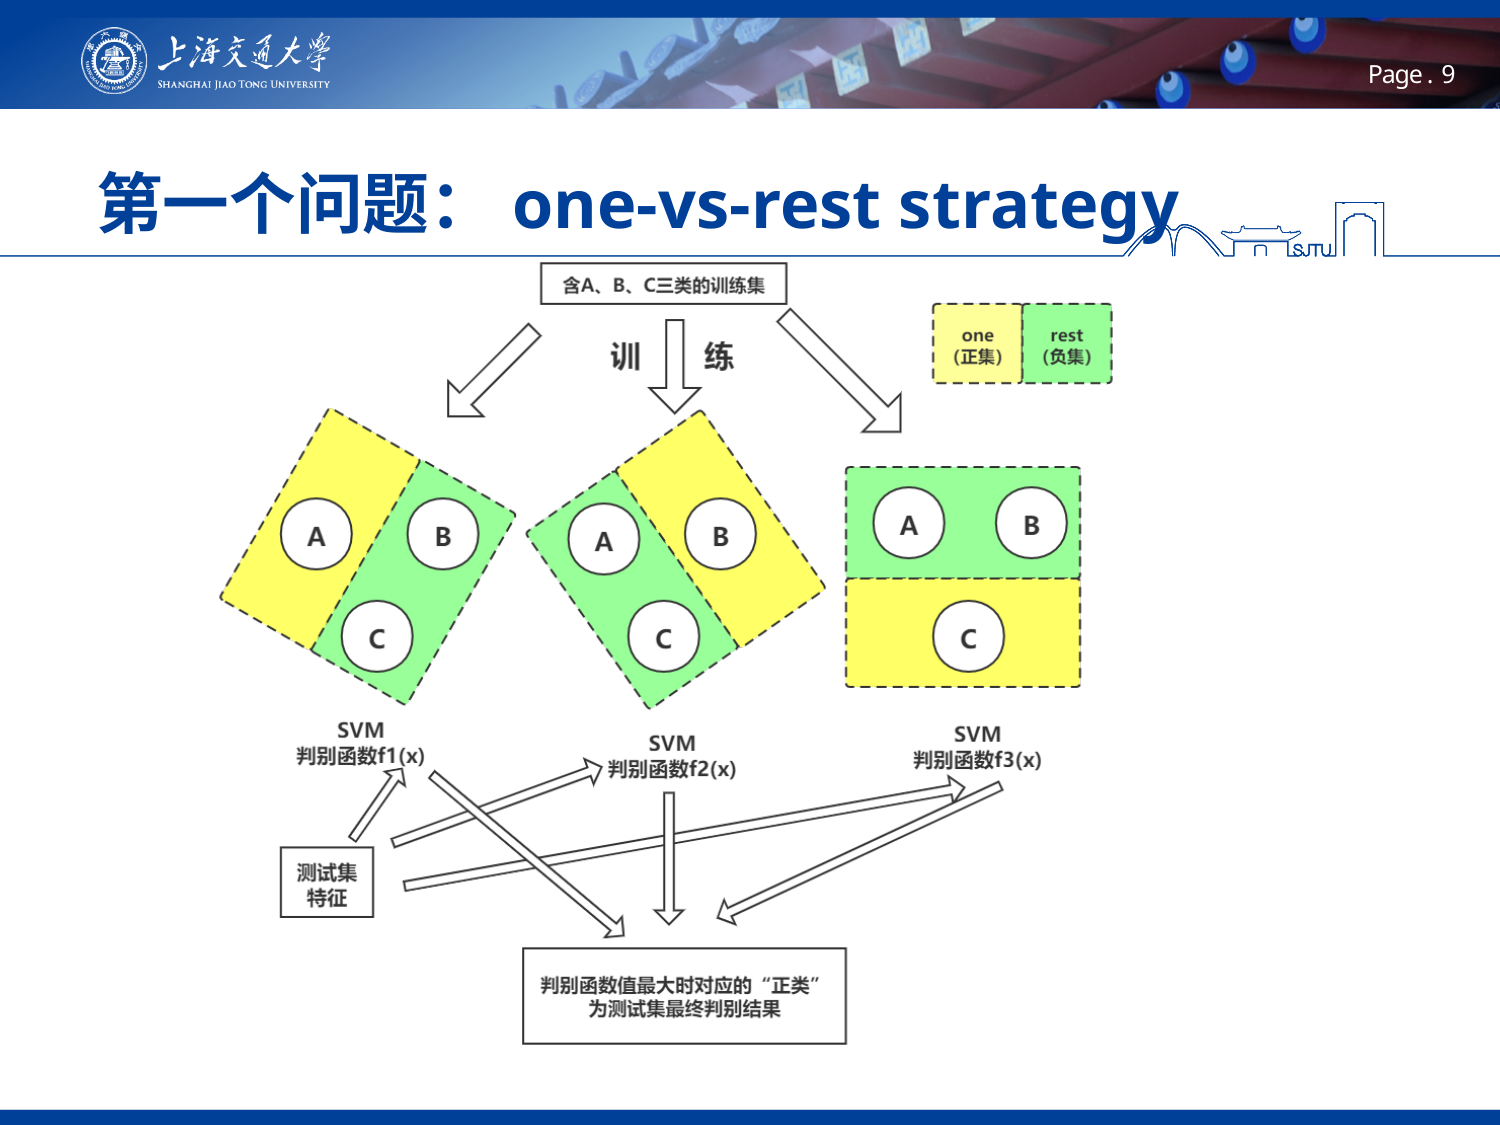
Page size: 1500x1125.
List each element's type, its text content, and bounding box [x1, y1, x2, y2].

title 第一个问题：one-vs-rest strategy [81, 160, 1455, 255]
picture [194, 238, 1136, 1069]
picture [0, 18, 1500, 109]
